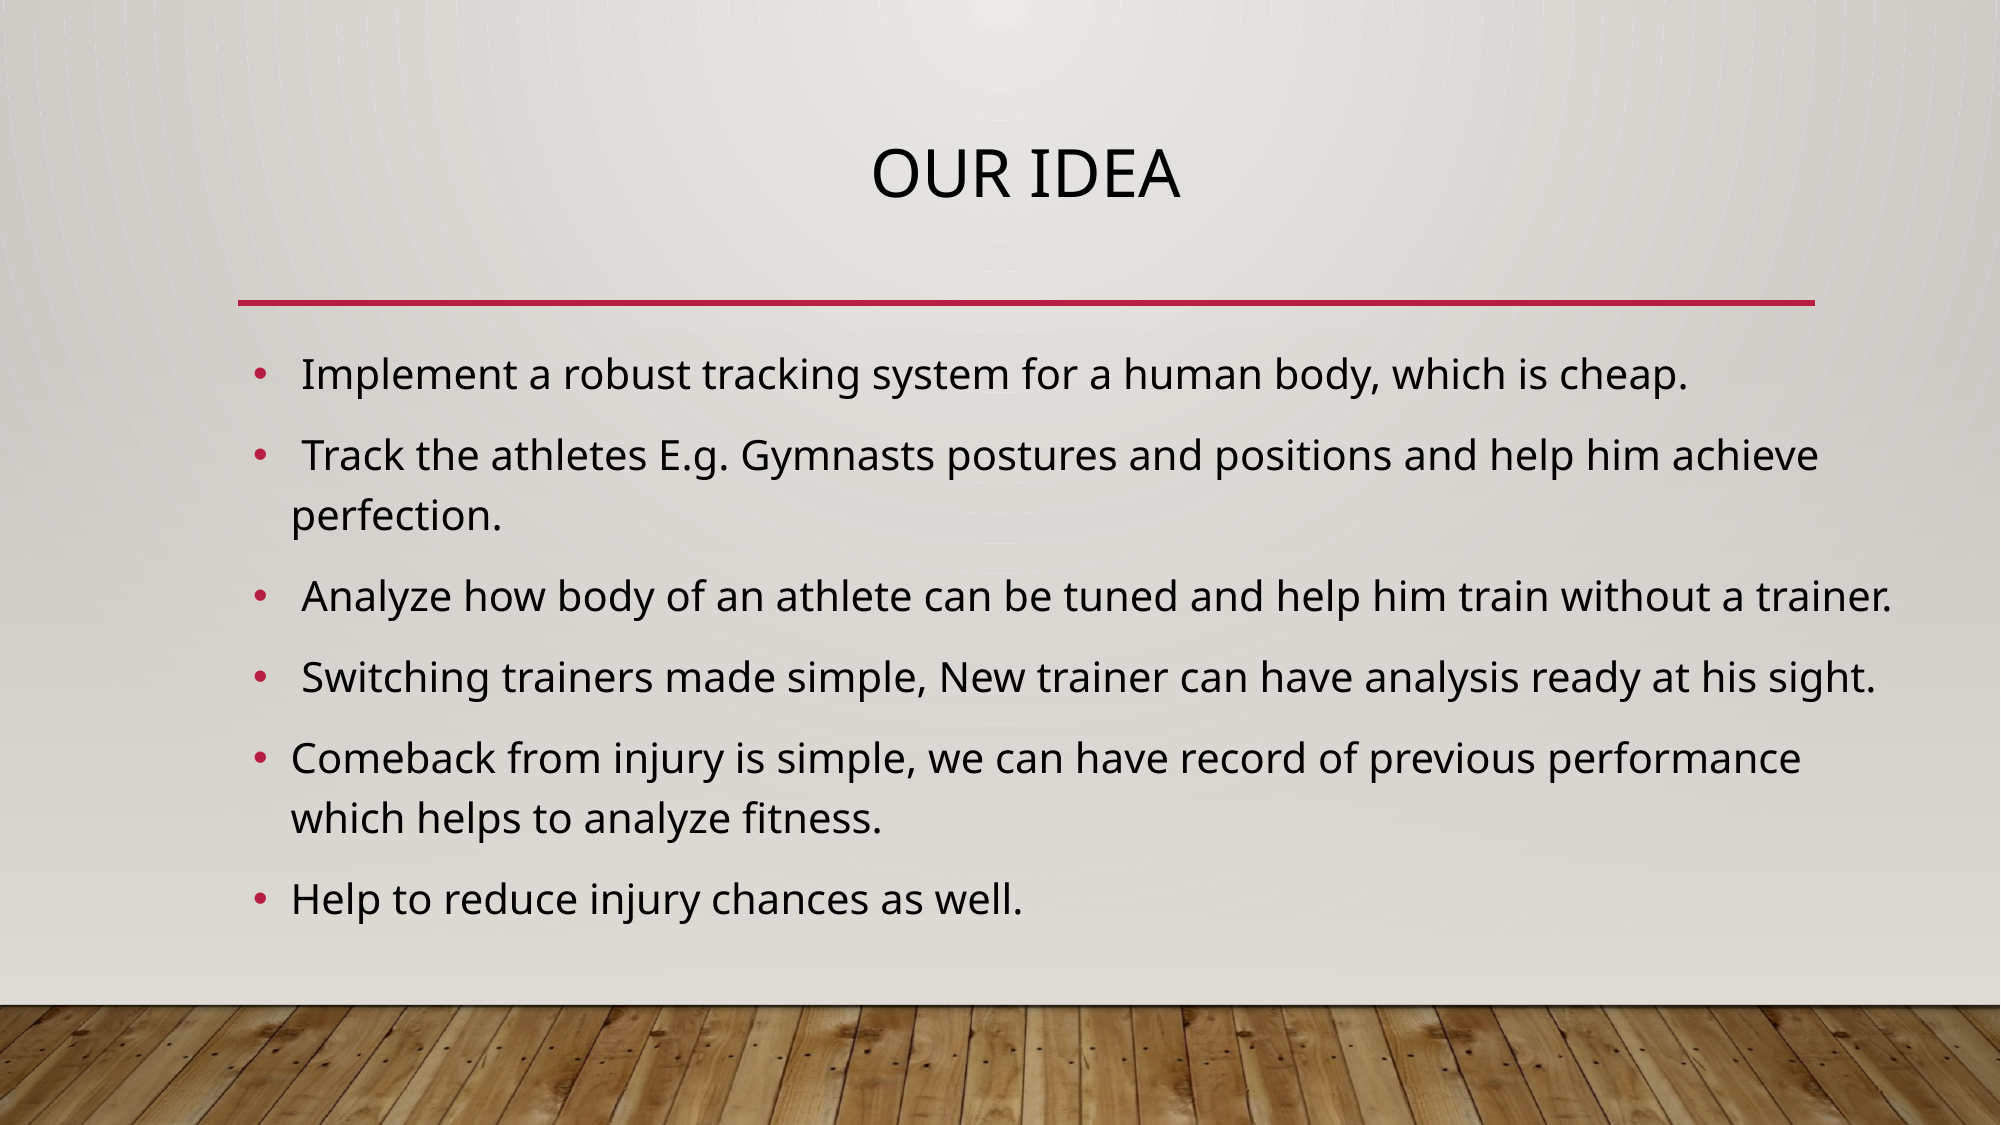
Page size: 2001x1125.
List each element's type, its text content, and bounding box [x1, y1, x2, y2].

title Our Idea [238, 131, 1814, 305]
picture [0, 1005, 2000, 1125]
list Implement a robust tracking system for a human body, which is cheap. Track the athletes E.g. Gymnasts postures and positions and help him achieve perfection. Analyze how body of an athlete can be tuned and help him train without a trainer. Switching trainers made simple, New trainer can have analysis ready at his sight. Comeback from injury is simple, we can have record of previous performance which helps to analyze fitness. Help to reduce injury chances as well. [238, 330, 1921, 993]
